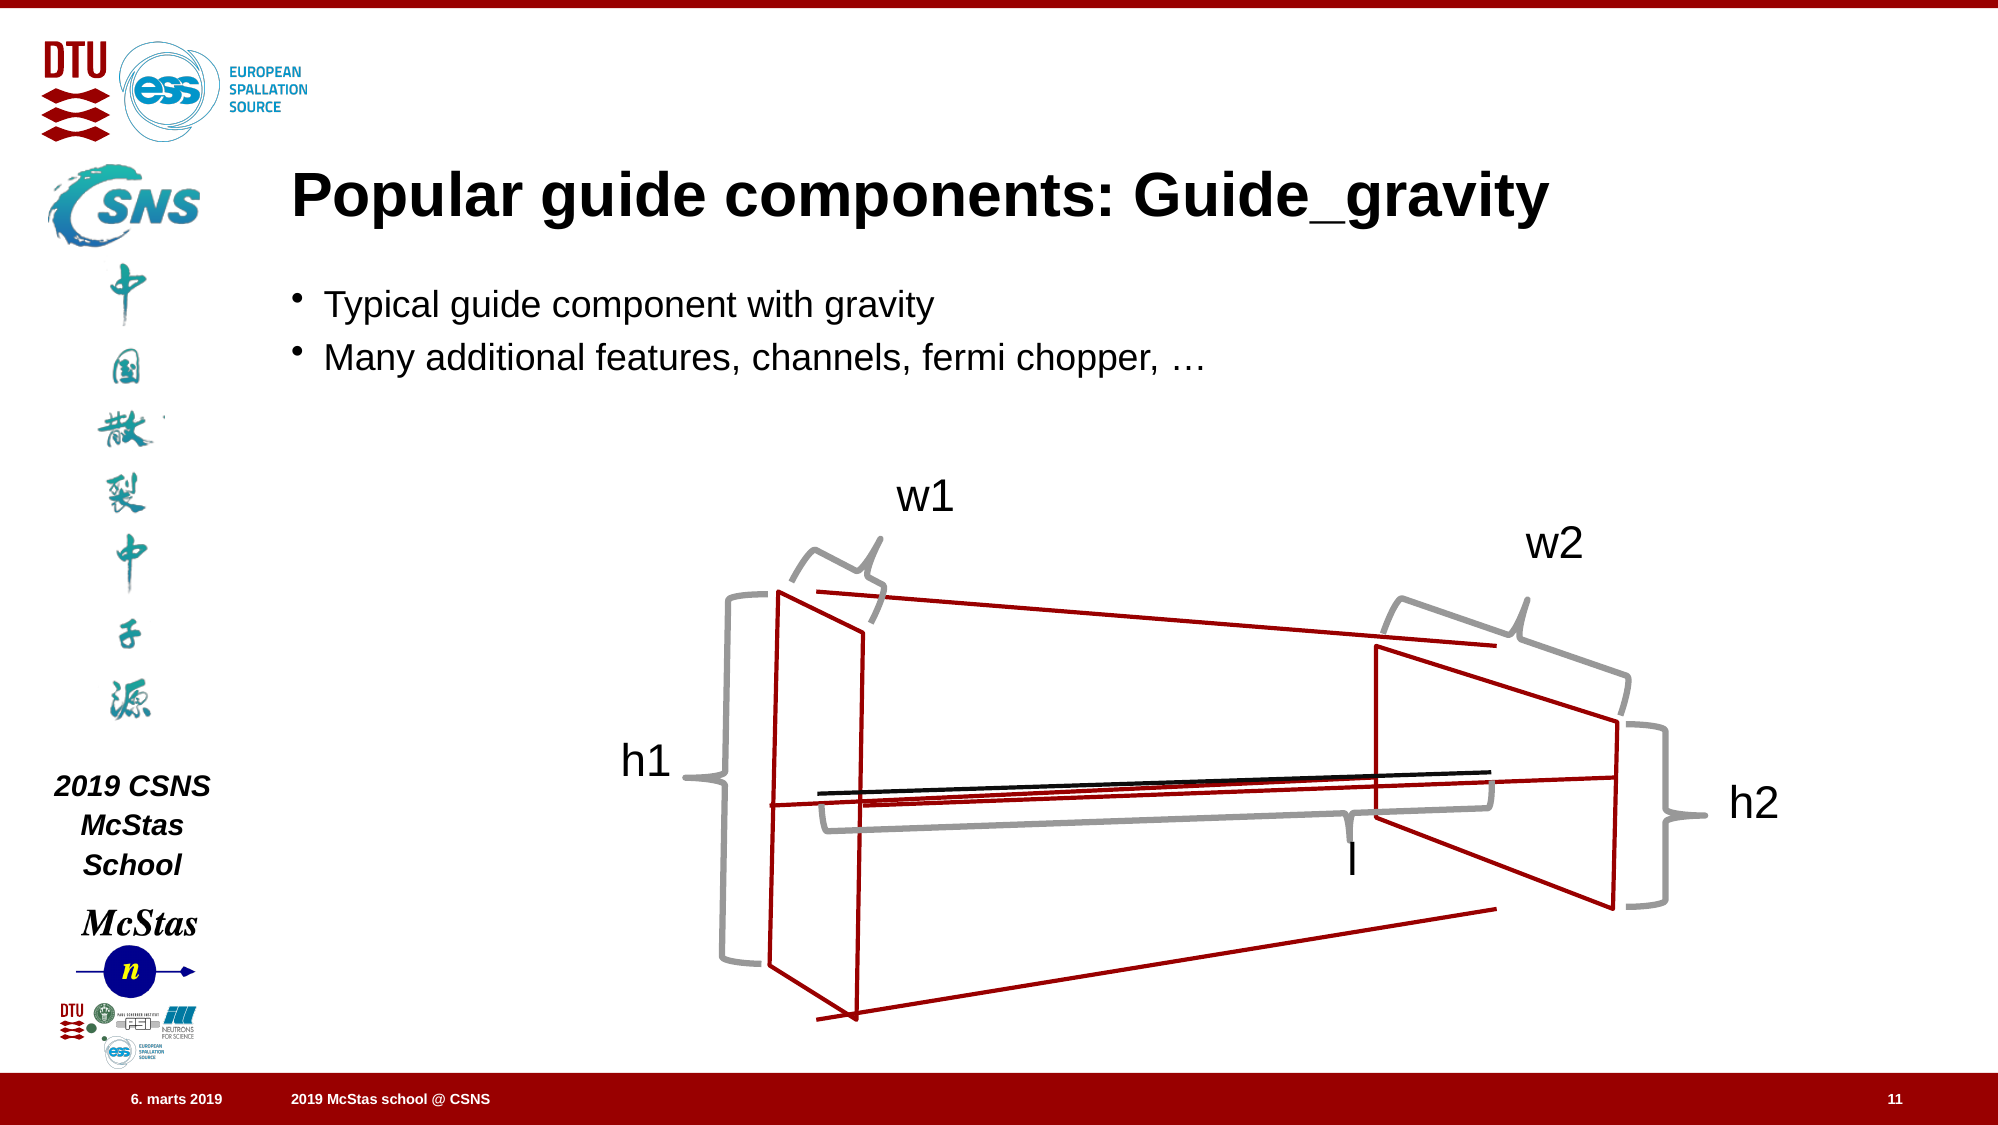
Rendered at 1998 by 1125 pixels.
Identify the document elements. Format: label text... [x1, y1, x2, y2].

title Popular guide components: Guide_gravity [290, 69, 1820, 230]
picture [119, 41, 307, 142]
picture [59, 908, 213, 999]
picture [86, 1003, 197, 1069]
slide_number 11 [1886, 1088, 1909, 1110]
picture [48, 162, 209, 744]
list Typical guide component with gravity Many additional features, channels, fermi chopper, … [290, 279, 1820, 466]
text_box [620, 464, 1726, 1021]
picture [116, 1013, 160, 1030]
text_box h2 [1728, 772, 1929, 828]
